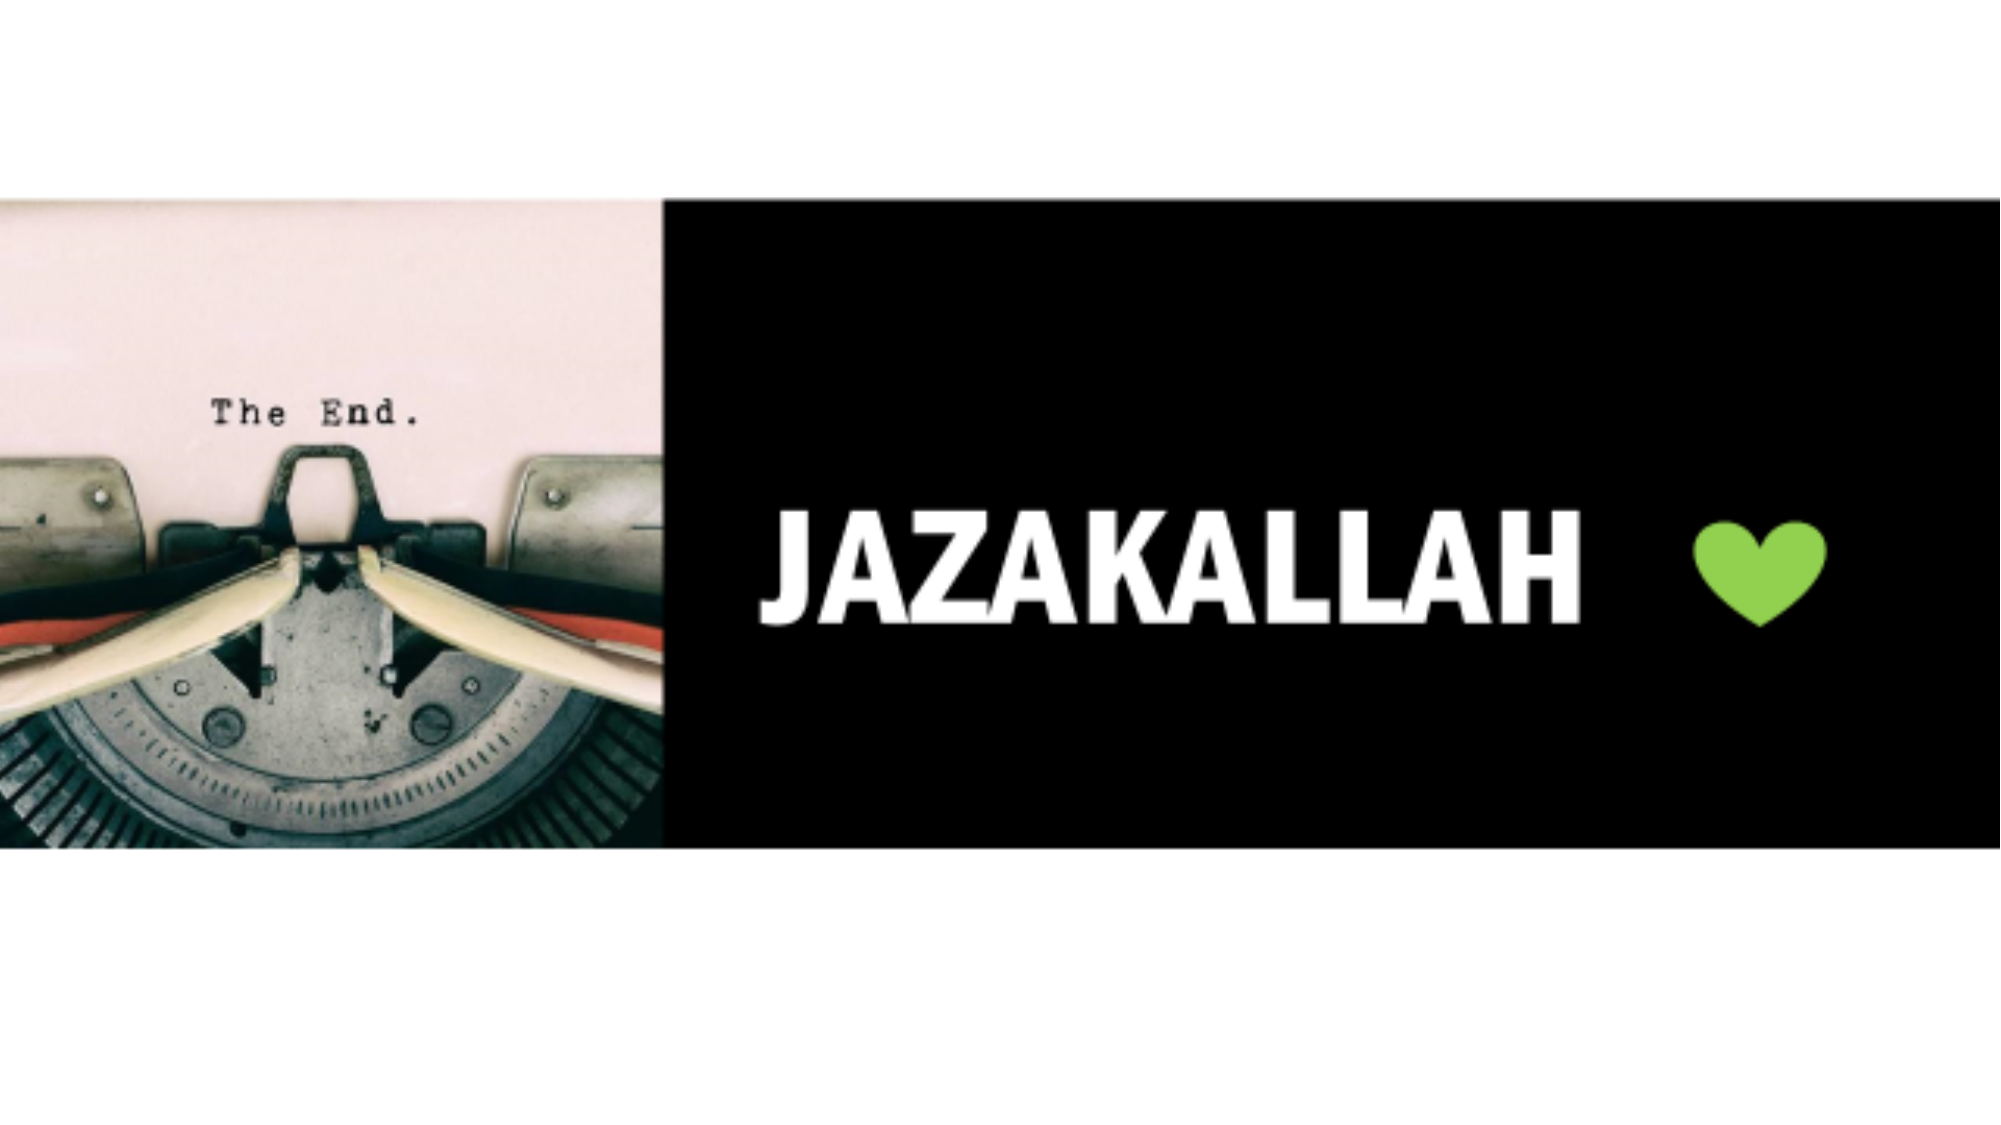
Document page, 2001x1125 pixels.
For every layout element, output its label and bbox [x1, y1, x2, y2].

list [0, 0, 2000, 1125]
